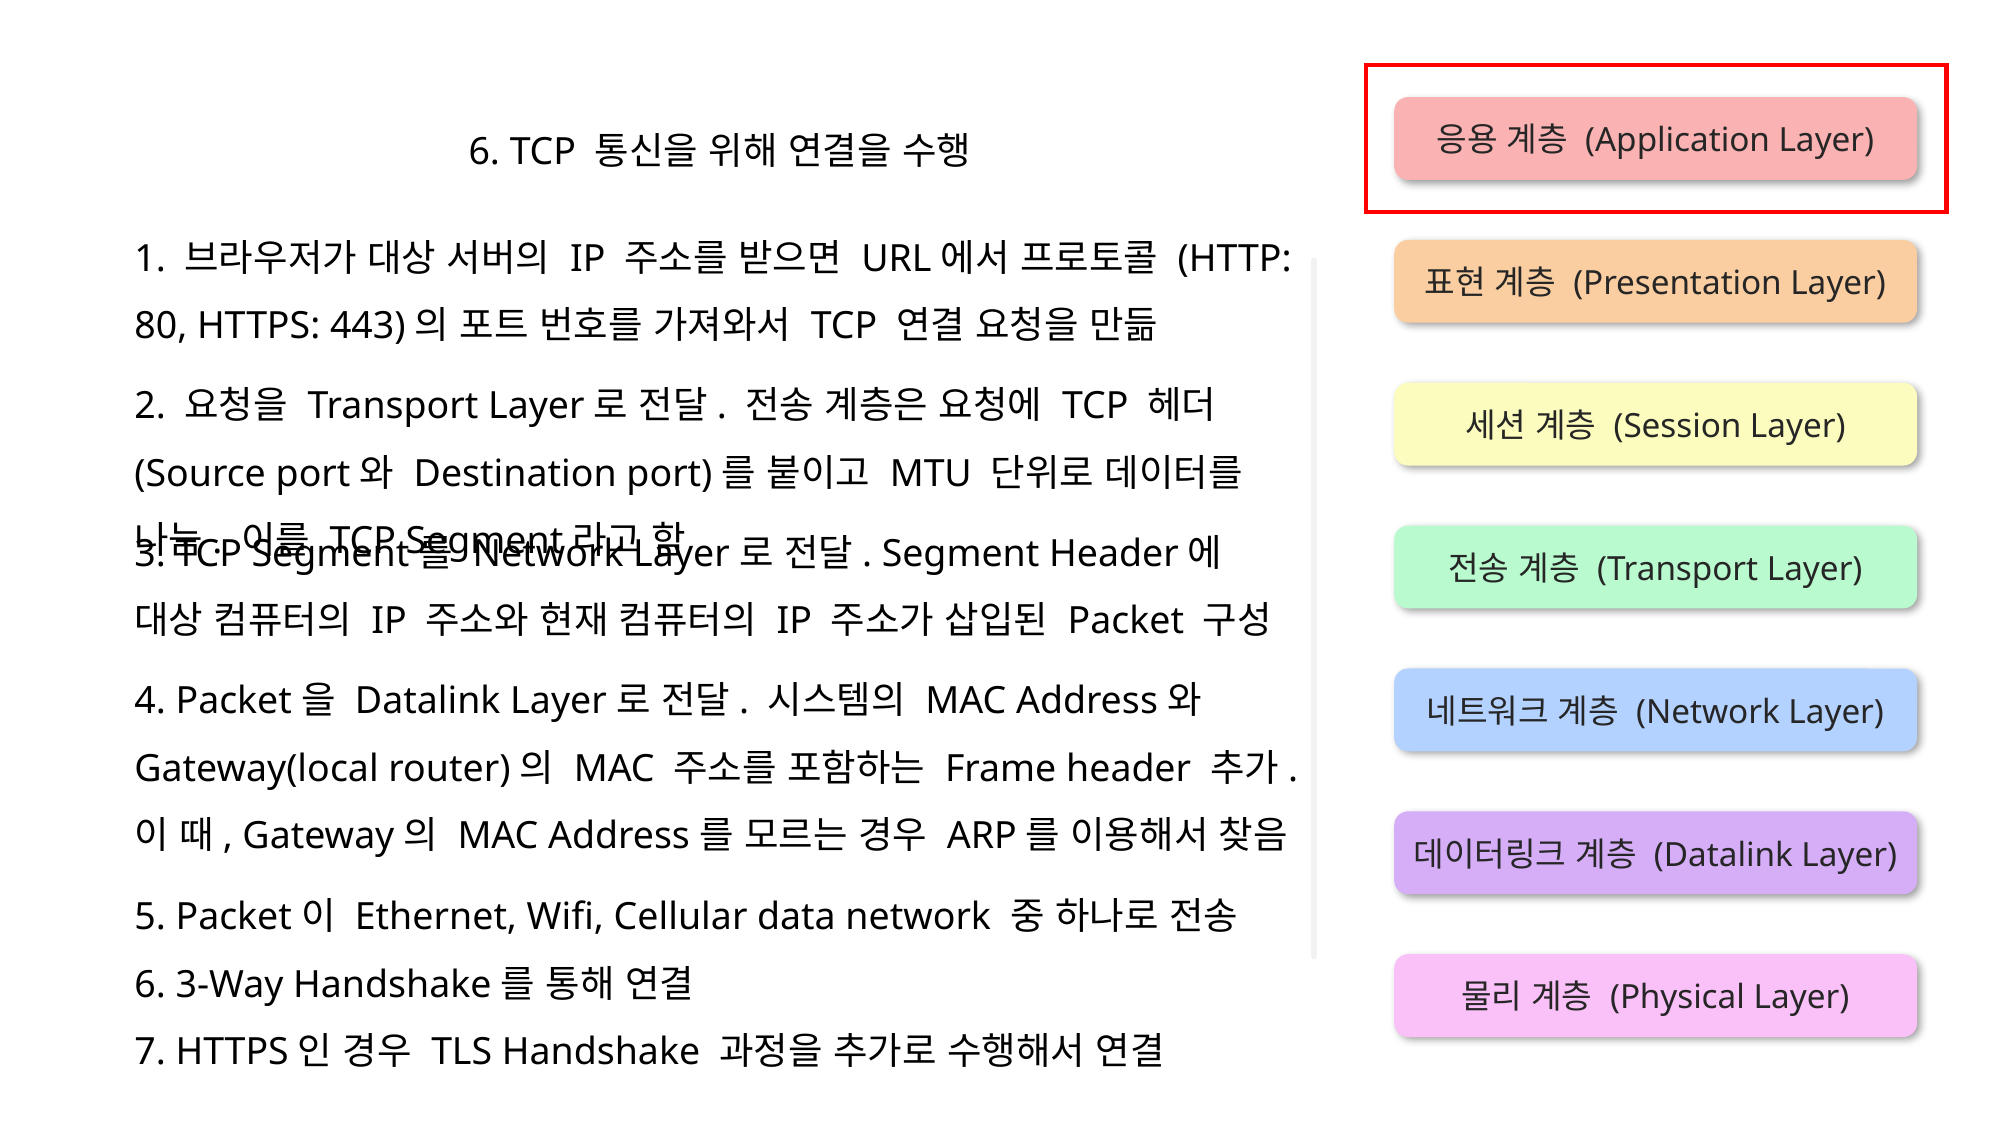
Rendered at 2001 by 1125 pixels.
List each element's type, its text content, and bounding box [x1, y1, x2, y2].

text_box 5. Packet이 Ethernet, Wifi, Cellular data network 중 하나로 전송 6. 3-Way Handshake를 통해 연결 7. HTTPS인 경우 TLS Handshake 과정을 추가로 수행해서 연결 [119, 862, 1314, 1080]
text_box 표현 계층 (Presentation Layer) [1393, 238, 1919, 324]
text_box 1. 브라우저가 대상 서버의 IP 주소를 받으면 URL에서 프로토콜 (HTTP: 80, HTTPS: 443)의 포트 번호를 가져와서 TCP 연결 요청을 만듦 [119, 203, 1314, 351]
text_box [1365, 64, 1948, 213]
text_box 4. Packet을 Datalink Layer로 전달. 시스템의 MAC Address와 Gateway(local router)의 MAC 주소를 포함하는 Frame header 추가. 이 때, Gateway의 MAC Address를 모르는 경우 ARP를 이용해서 찾음 [119, 646, 1313, 862]
text_box 세션 계층 (Session Layer) [1393, 381, 1919, 467]
text_box 3. TCP Segment를 Network Layer로 전달. Segment Header에 대상 컴퓨터의 IP 주소와 현재 컴퓨터의 IP 주소가 삽입된 Packet 구성 [119, 498, 1313, 646]
text_box 6. TCP 통신을 위해 연결을 수행 [453, 119, 987, 179]
text_box 2. 요청을 Transport Layer로 전달. 전송 계층은 요청에 TCP 헤더 (Source port와 Destination port)를 붙이고 MTU 단위로 데이터를 나눔. 이를 TCP Segment라고 함 [119, 351, 1313, 498]
text_box 네트워크 계층 (Network Layer) [1393, 667, 1919, 753]
text_box 전송 계층 (Transport Layer) [1393, 524, 1919, 610]
text_box 데이터링크 계층 (Datalink Layer) [1393, 810, 1919, 896]
text_box 물리 계층 (Physical Layer) [1393, 953, 1919, 1039]
